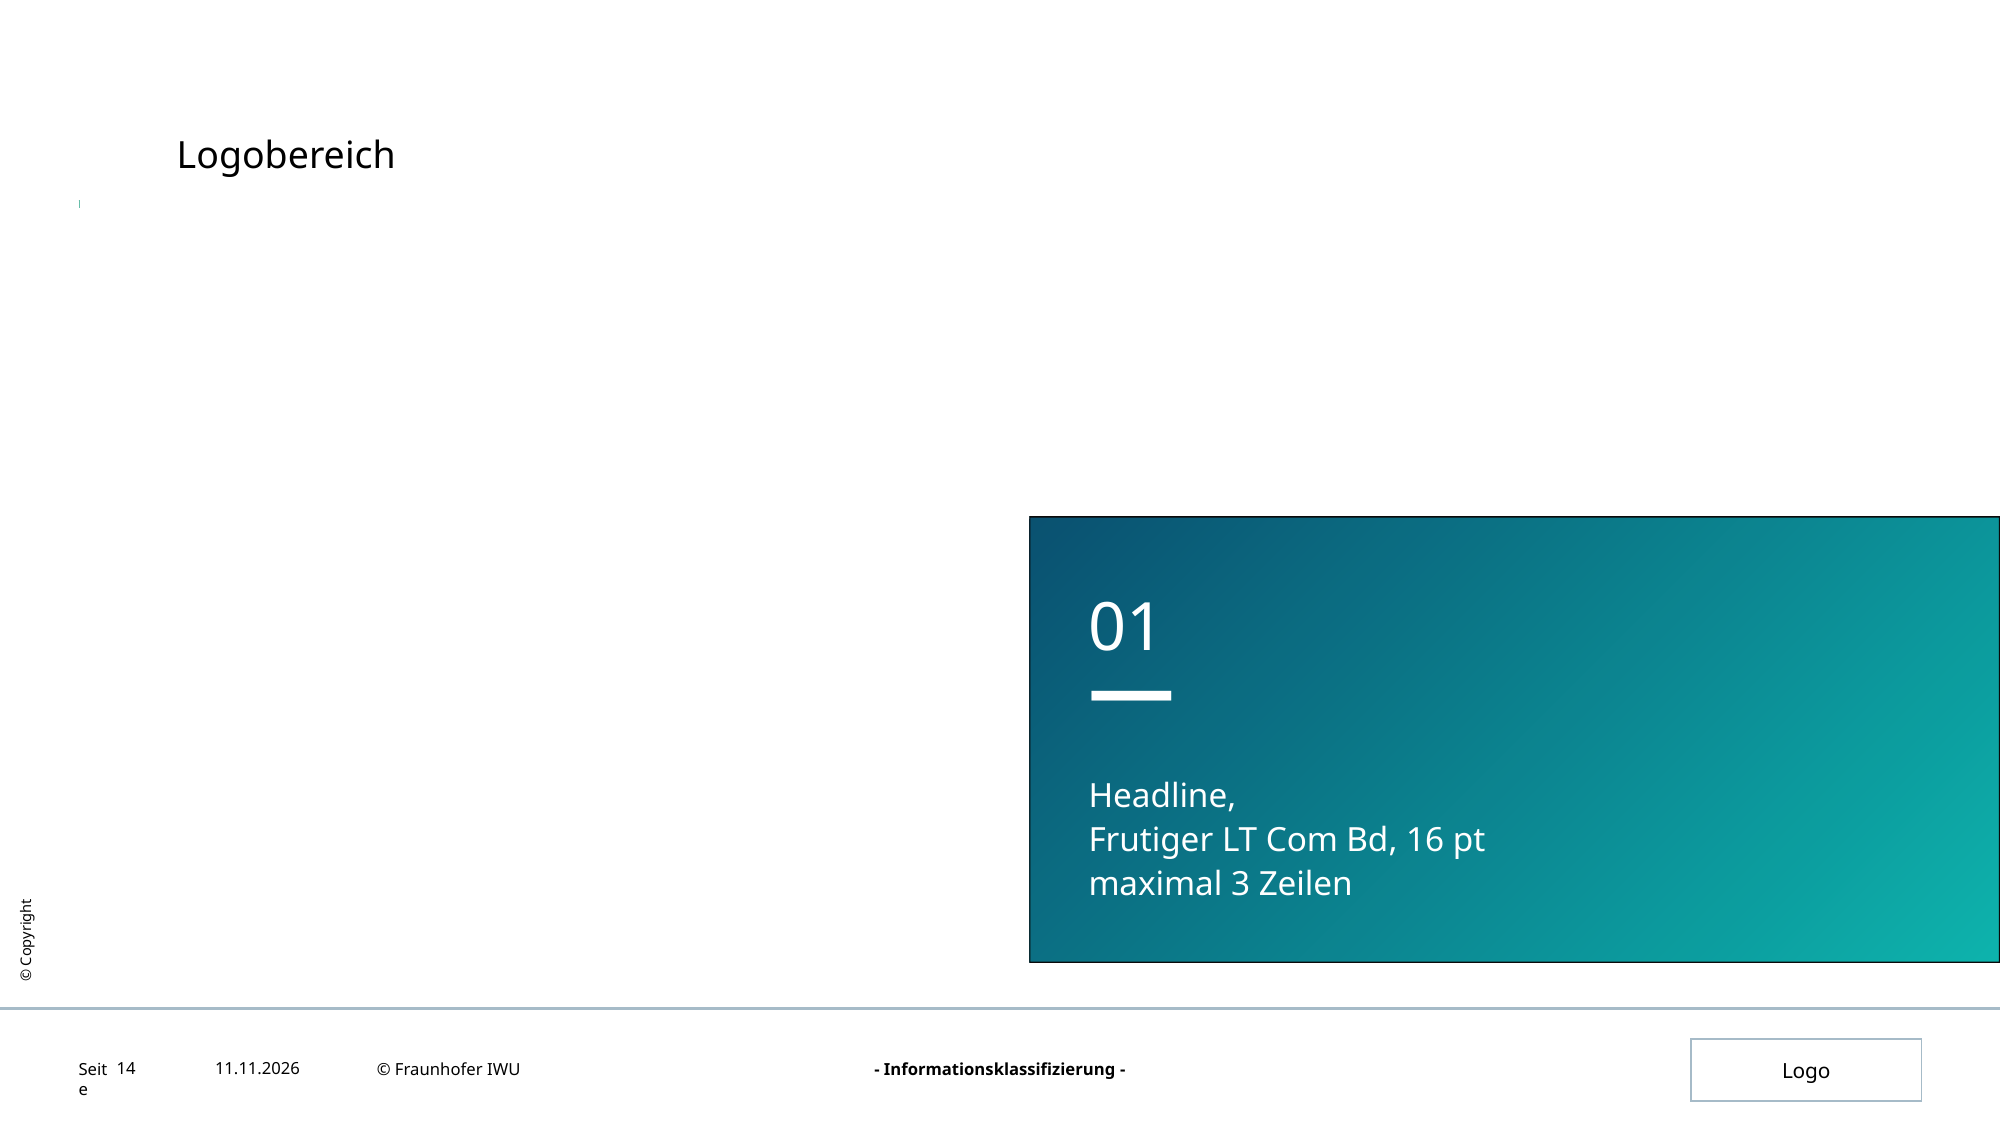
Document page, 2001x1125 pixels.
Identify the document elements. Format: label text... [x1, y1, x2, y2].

slide_number 14 [116, 1059, 184, 1080]
picture [0, 0, 2000, 1010]
footer © Fraunhofer IWU [376, 1059, 862, 1080]
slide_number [214, 1059, 357, 1080]
